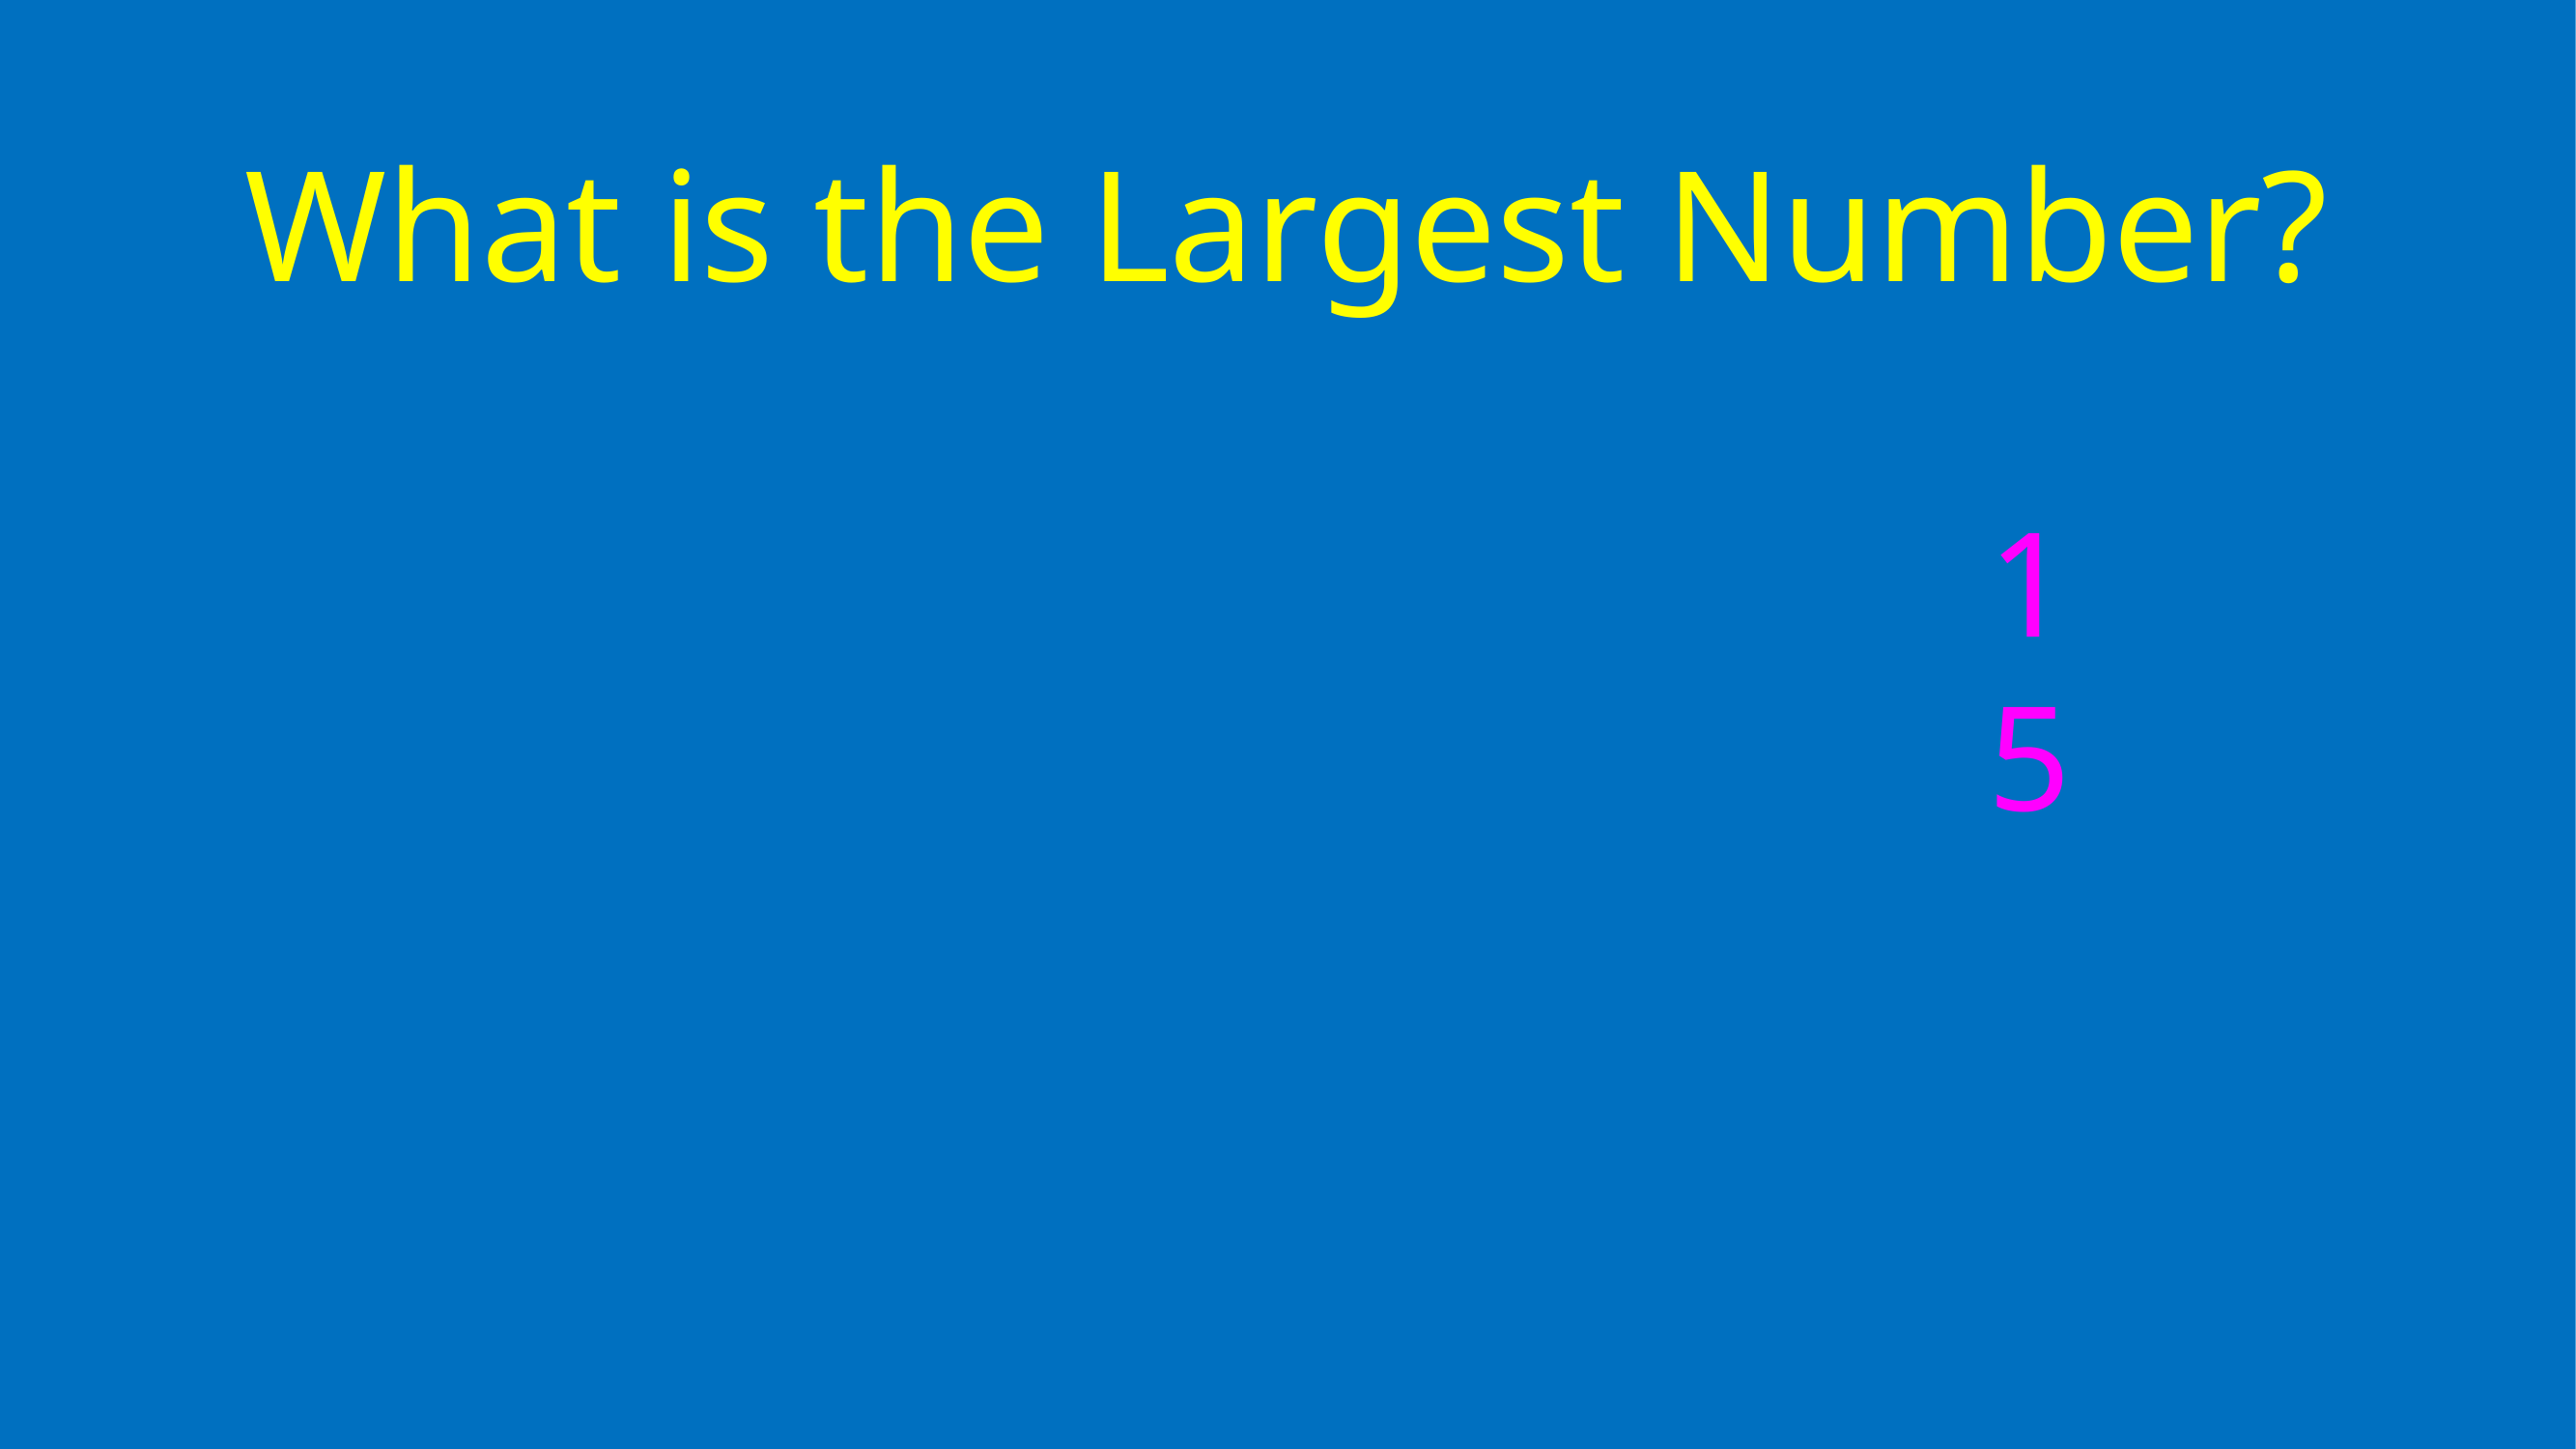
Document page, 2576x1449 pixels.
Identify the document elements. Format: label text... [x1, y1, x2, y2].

title What is the Largest Number? [183, 38, 2391, 403]
text_box 15 [1988, 572, 2147, 759]
